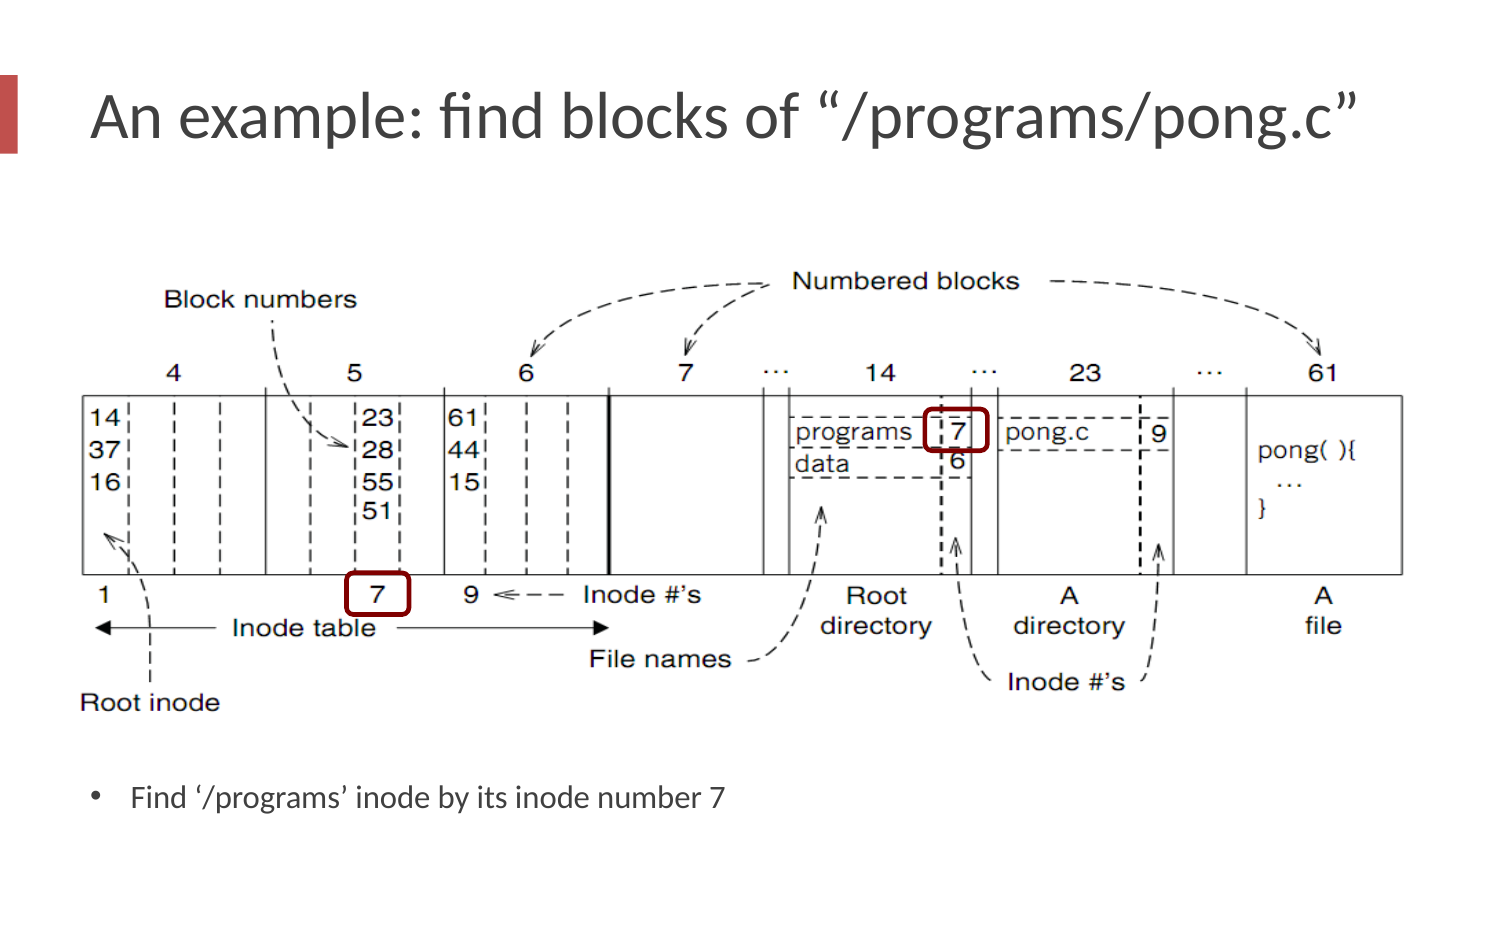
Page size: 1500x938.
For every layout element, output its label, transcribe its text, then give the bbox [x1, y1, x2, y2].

picture [74, 264, 1413, 719]
list Find ‘/programs’ inode by its inode number 7 [75, 760, 1438, 823]
title An example: find blocks of “/programs/pong.c” [75, 37, 1425, 186]
